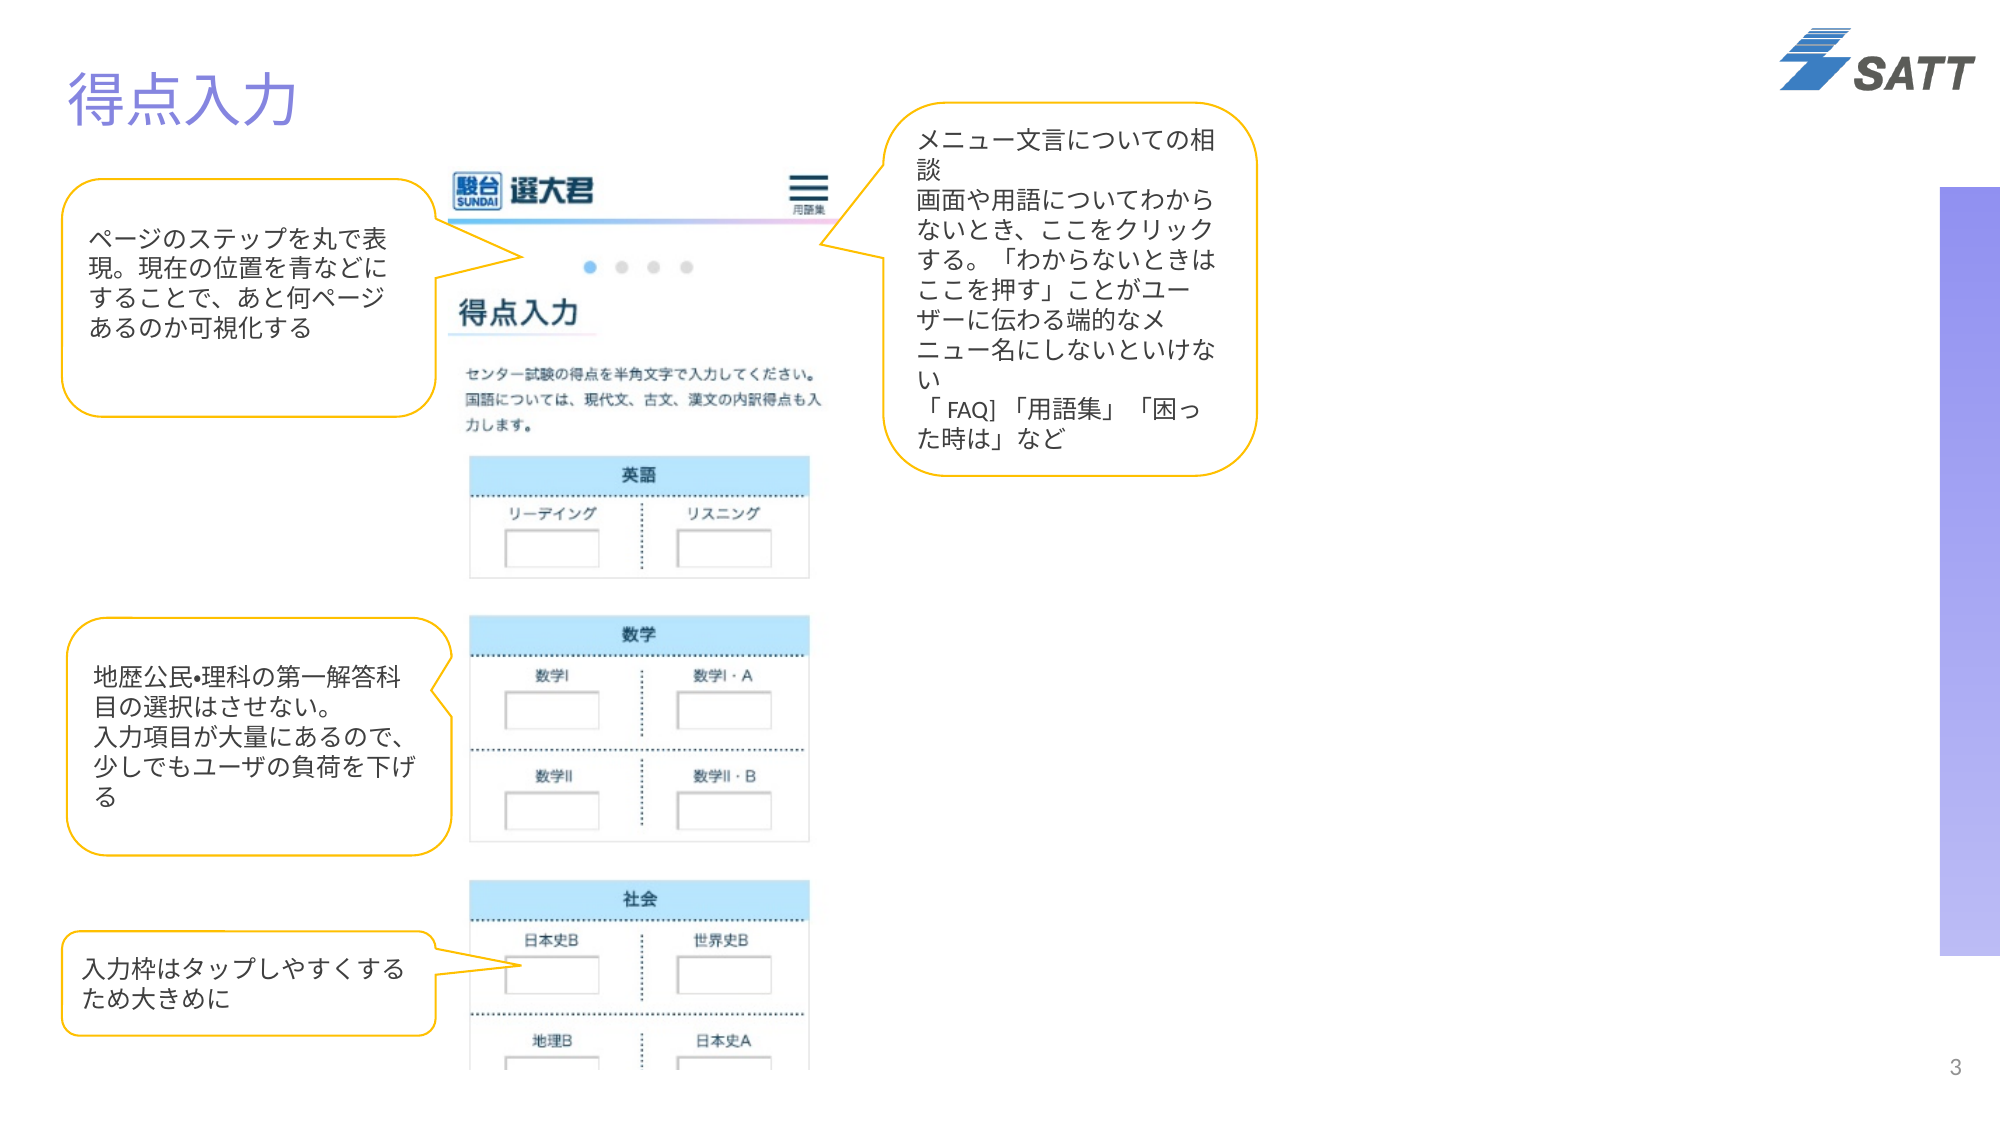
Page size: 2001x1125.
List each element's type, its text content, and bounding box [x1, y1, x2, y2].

text_box メニュー文言についての相談 画面や用語についてわからないとき、ここをクリックする。「わからないときはここを押す」ことがユーザーに伝わる端的なメニュー名にしないといけない 「FAQ]「用語集」「困った時は」など [845, 101, 1259, 477]
slide_number 3 [1527, 1035, 1978, 1096]
text_box 入力枠はタップしやすくするため大きめに [60, 930, 447, 1037]
picture [1769, 14, 1987, 102]
picture [447, 166, 845, 1070]
title 得点入力 [52, 39, 1778, 167]
text_box 地歴公民・理科の第一解答科目の選択はさせない。 入力項目が大量にあるので、少しでもユーザの負荷を下げる [65, 616, 447, 857]
text_box ページのステップを丸で表現。現在の位置を青などにすることで、あと何ページあるのか可視化する [60, 178, 447, 418]
